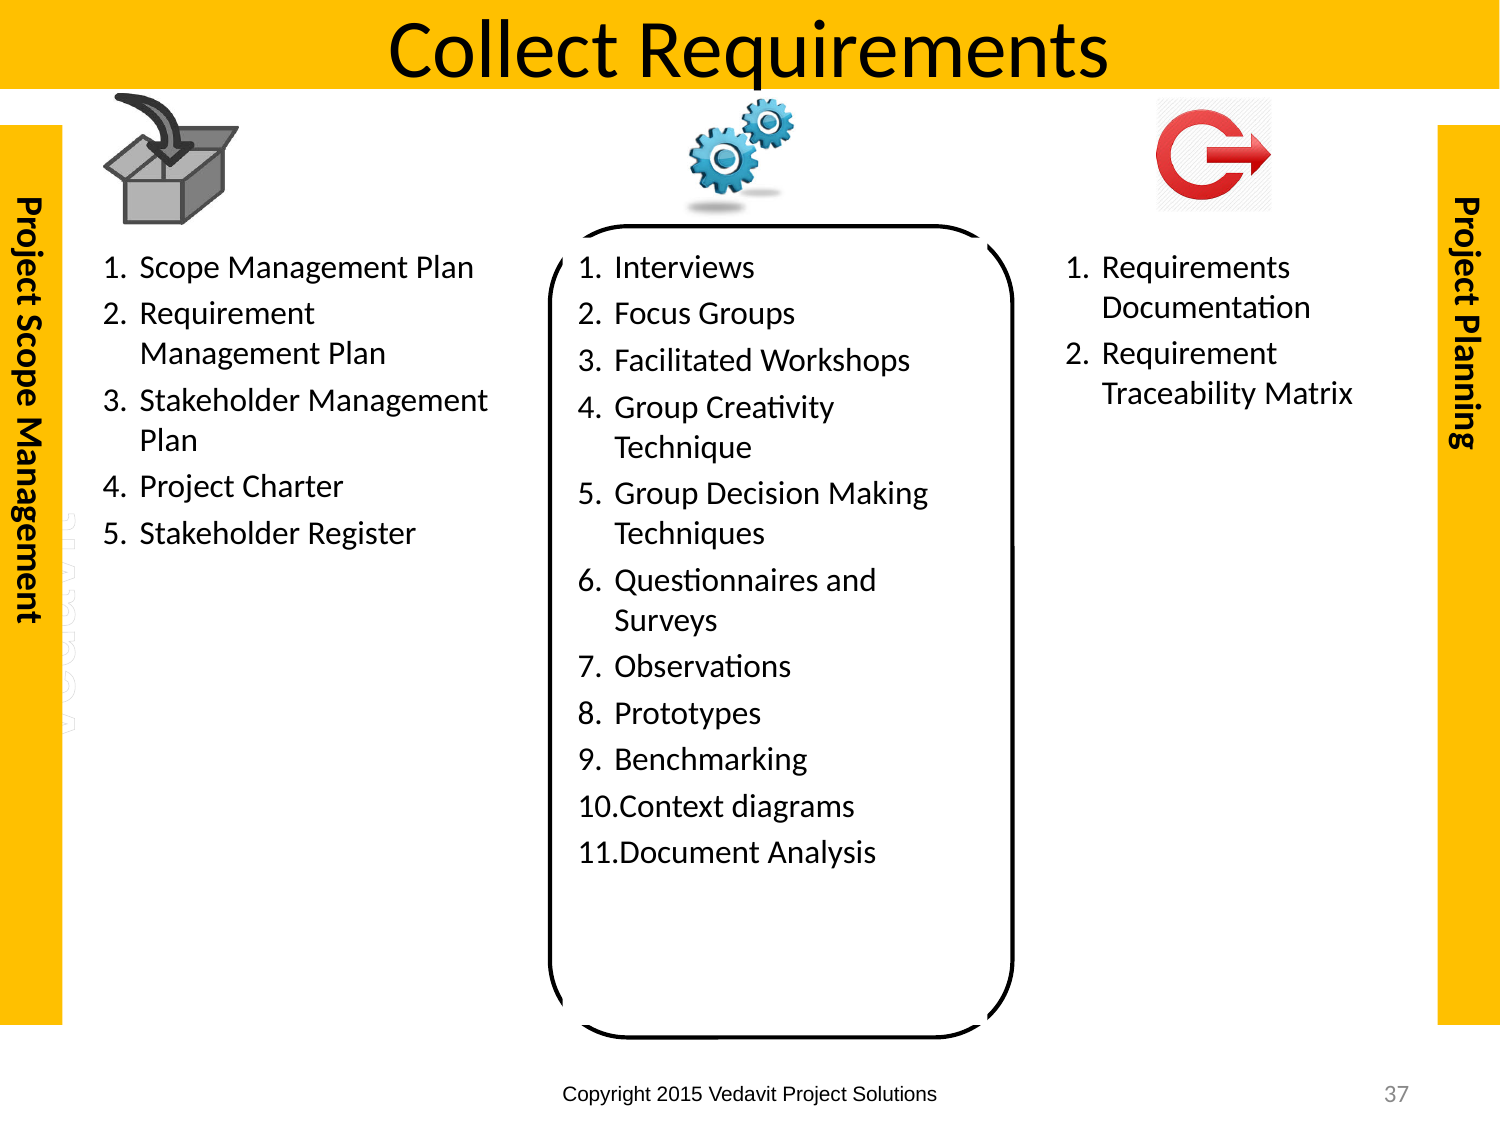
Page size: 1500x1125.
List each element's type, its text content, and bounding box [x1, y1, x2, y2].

list Scope Management Plan Requirement Management Plan Stakeholder Management Plan Project Charter Stakeholder Register [87, 237, 513, 1025]
list Project Planning [1437, 125, 1500, 1025]
list Requirements Documentation Requirement Traceability Matrix [1050, 237, 1438, 1038]
picture [1156, 97, 1272, 212]
slide_number 93 [1074, 1062, 1425, 1123]
title Collect Requirements [0, 0, 1500, 90]
picture [678, 97, 800, 219]
list Project Scope Management [0, 125, 63, 1025]
list Interviews Focus Groups Facilitated Workshops Group Creativity Technique Group Decision Making Techniques Questionnaires and Surveys Observations Prototypes Benchmarking Context diagrams Document Analysis [562, 237, 988, 1025]
picture [103, 93, 239, 225]
